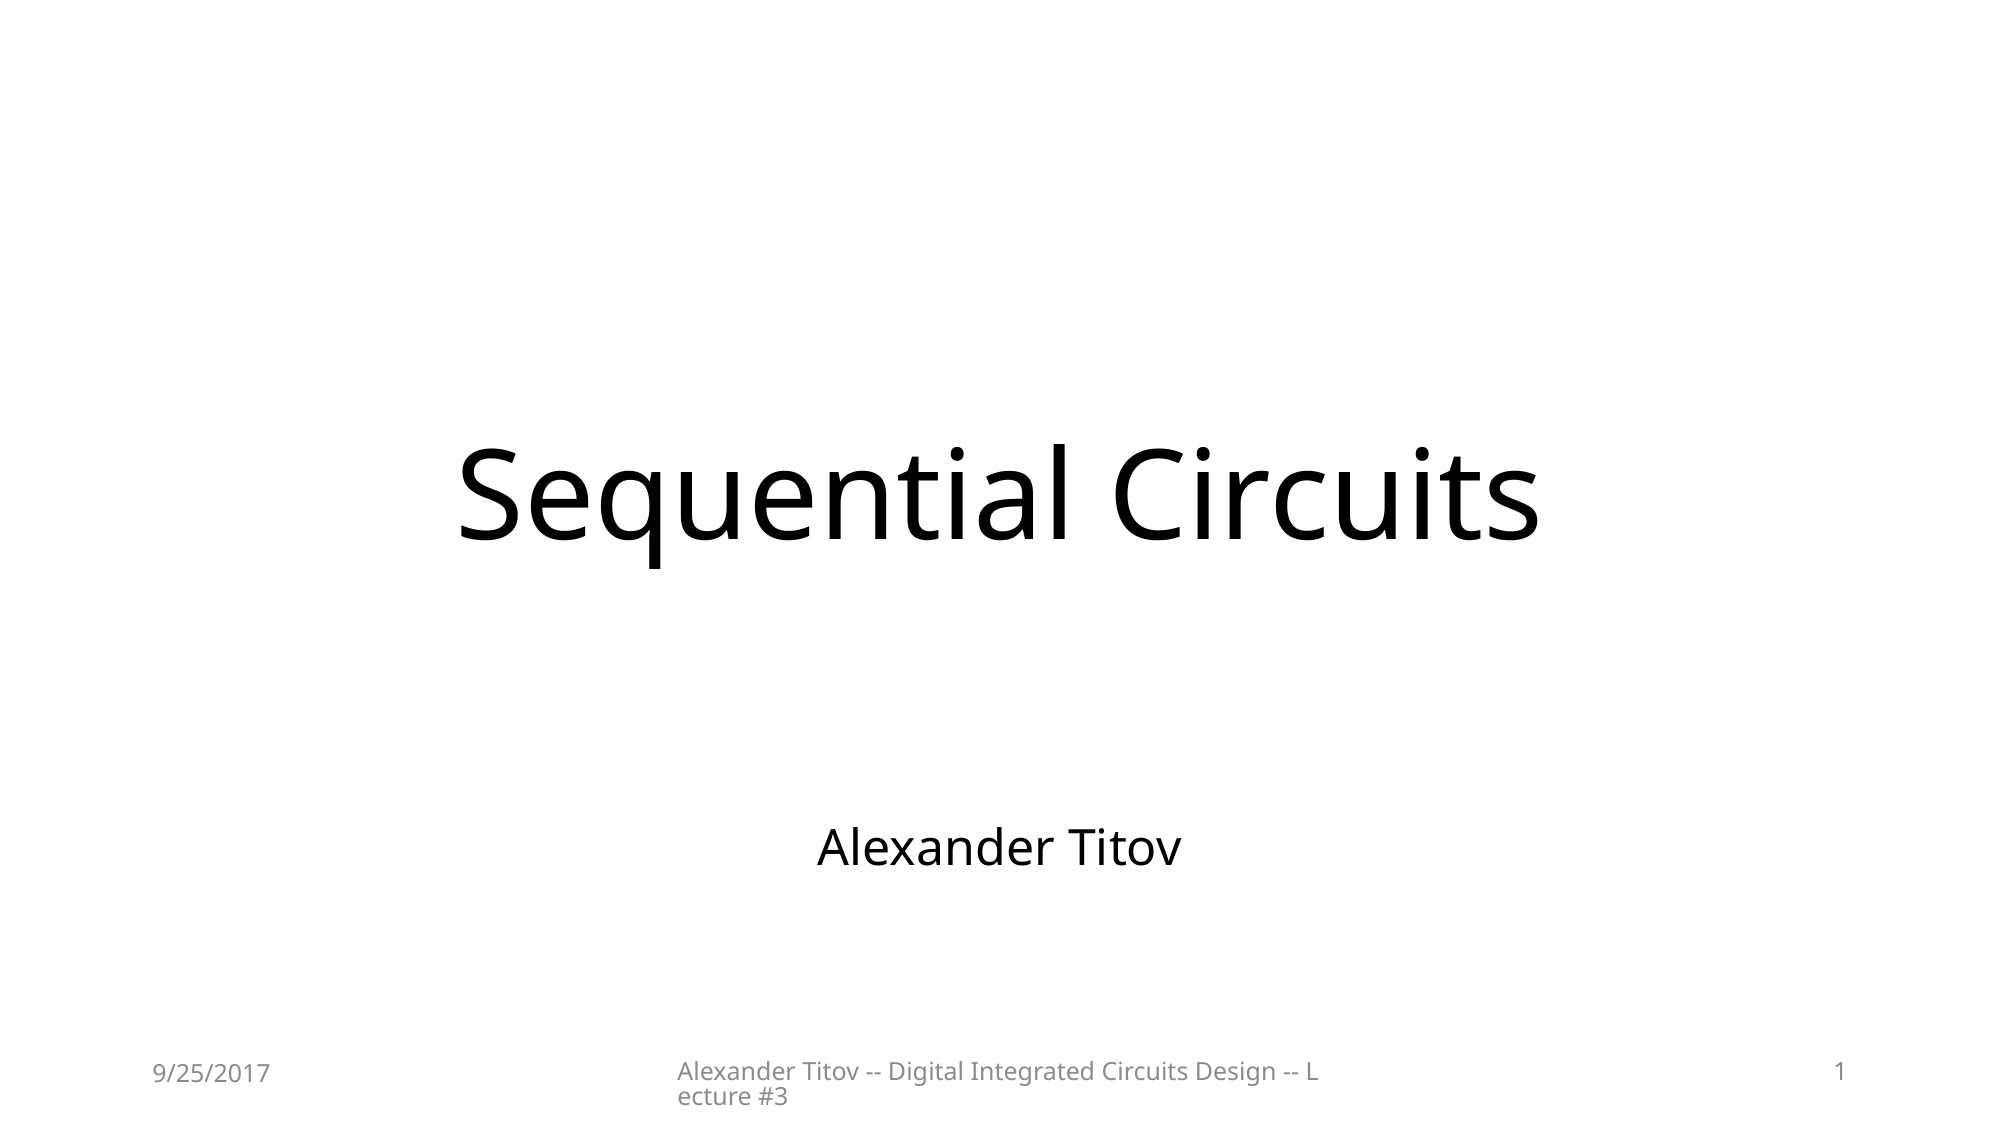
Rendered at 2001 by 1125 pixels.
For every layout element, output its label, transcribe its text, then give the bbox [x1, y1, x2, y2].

footer Alexander Titov -- Digital Integrated Circuits Design -- Lecture #3 [662, 1042, 1338, 1103]
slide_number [137, 1042, 588, 1103]
title Sequential Circuits [249, 303, 1750, 696]
slide_number 1 [1412, 1042, 1863, 1103]
subtitle Alexander Titov [249, 710, 1750, 983]
